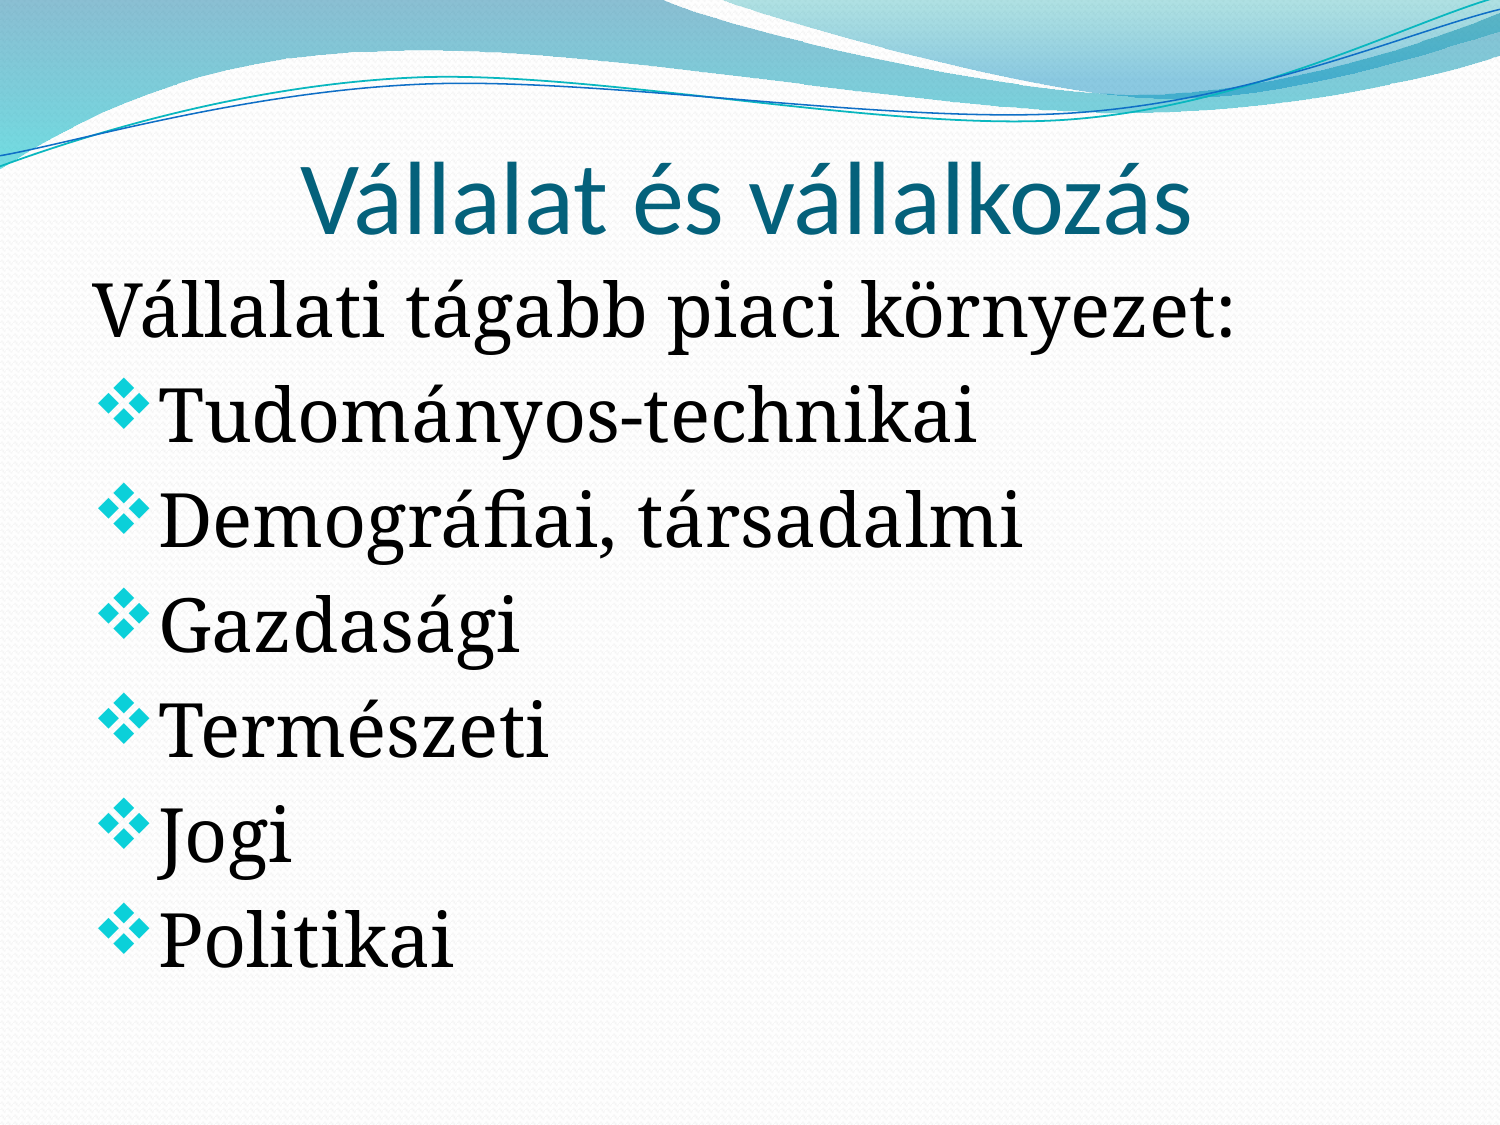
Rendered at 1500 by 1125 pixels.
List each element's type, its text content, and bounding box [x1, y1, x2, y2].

list Vállalati tágabb piaci környezet: Tudományos-technikai Demográfiai, társadalmi Gazdasági Természeti Jogi Politikai [78, 255, 1429, 1125]
title Vállalat és vállalkozás [71, 113, 1422, 256]
